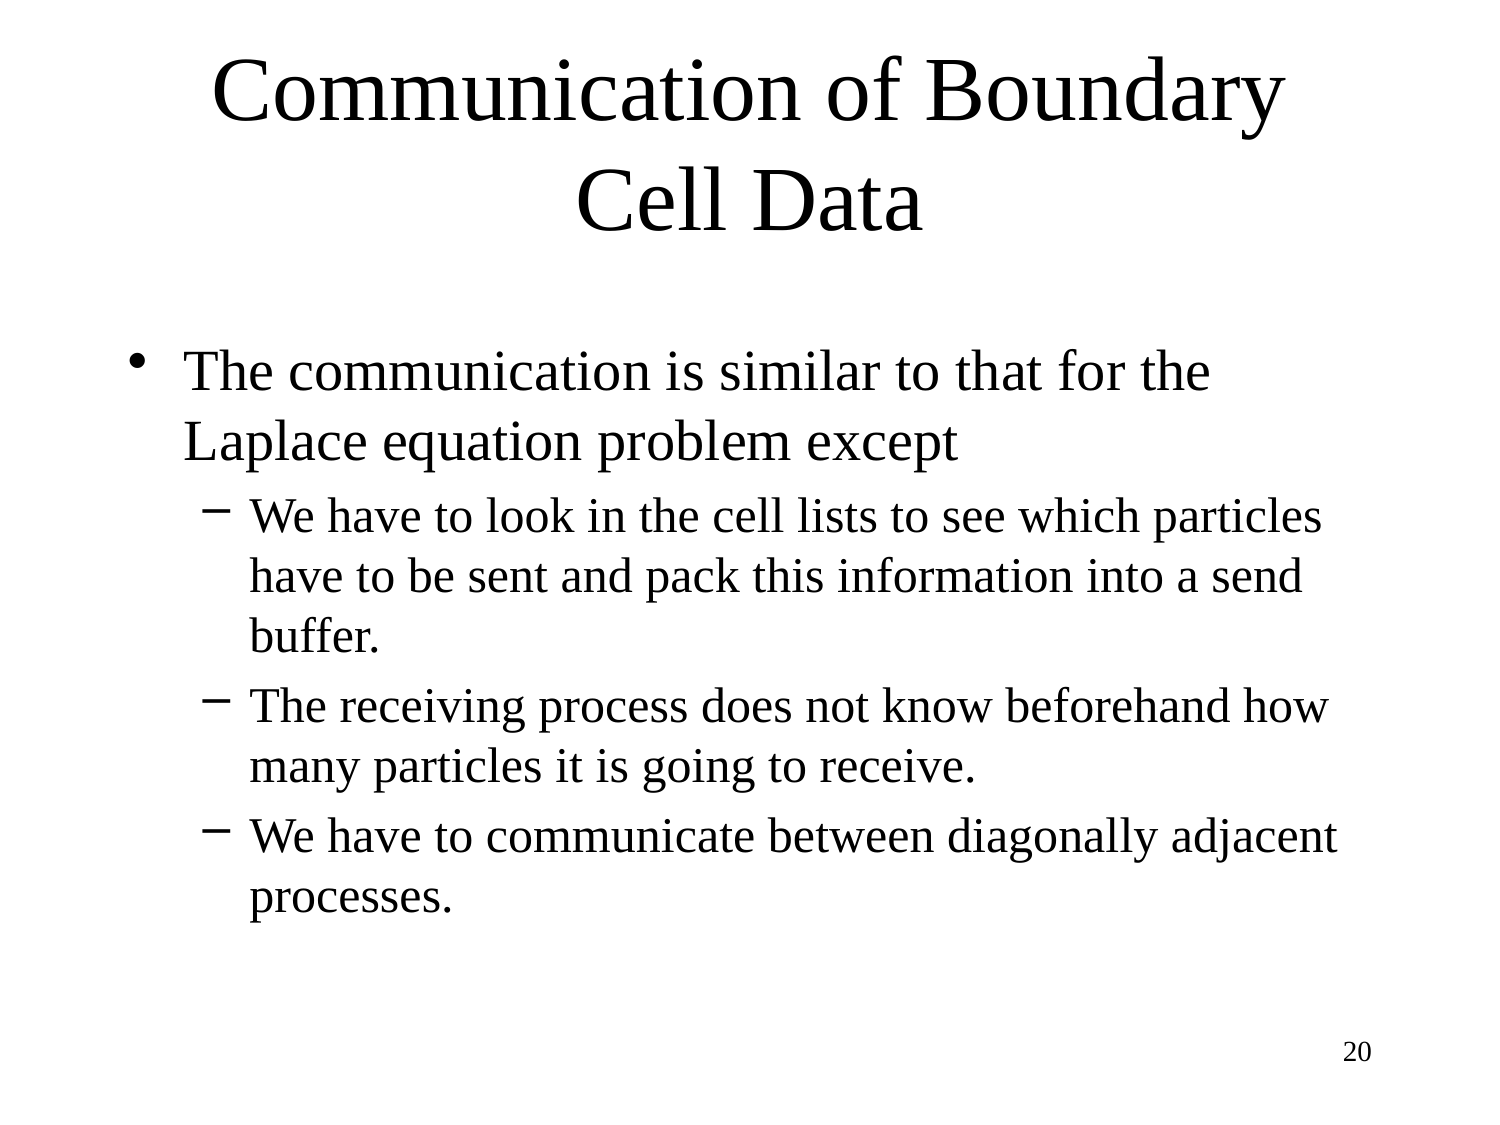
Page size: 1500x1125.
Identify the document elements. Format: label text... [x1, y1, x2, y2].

list The communication is similar to that for the Laplace equation problem except We have to look in the cell lists to see which particles have to be sent and pack this information into a send buffer. The receiving process does not know beforehand how many particles it is going to receive. We have to communicate between diagonally adjacent processes. [112, 324, 1388, 1000]
title Communication of Boundary Cell Data [112, 99, 1388, 288]
slide_number 20 [1074, 1024, 1388, 1101]
